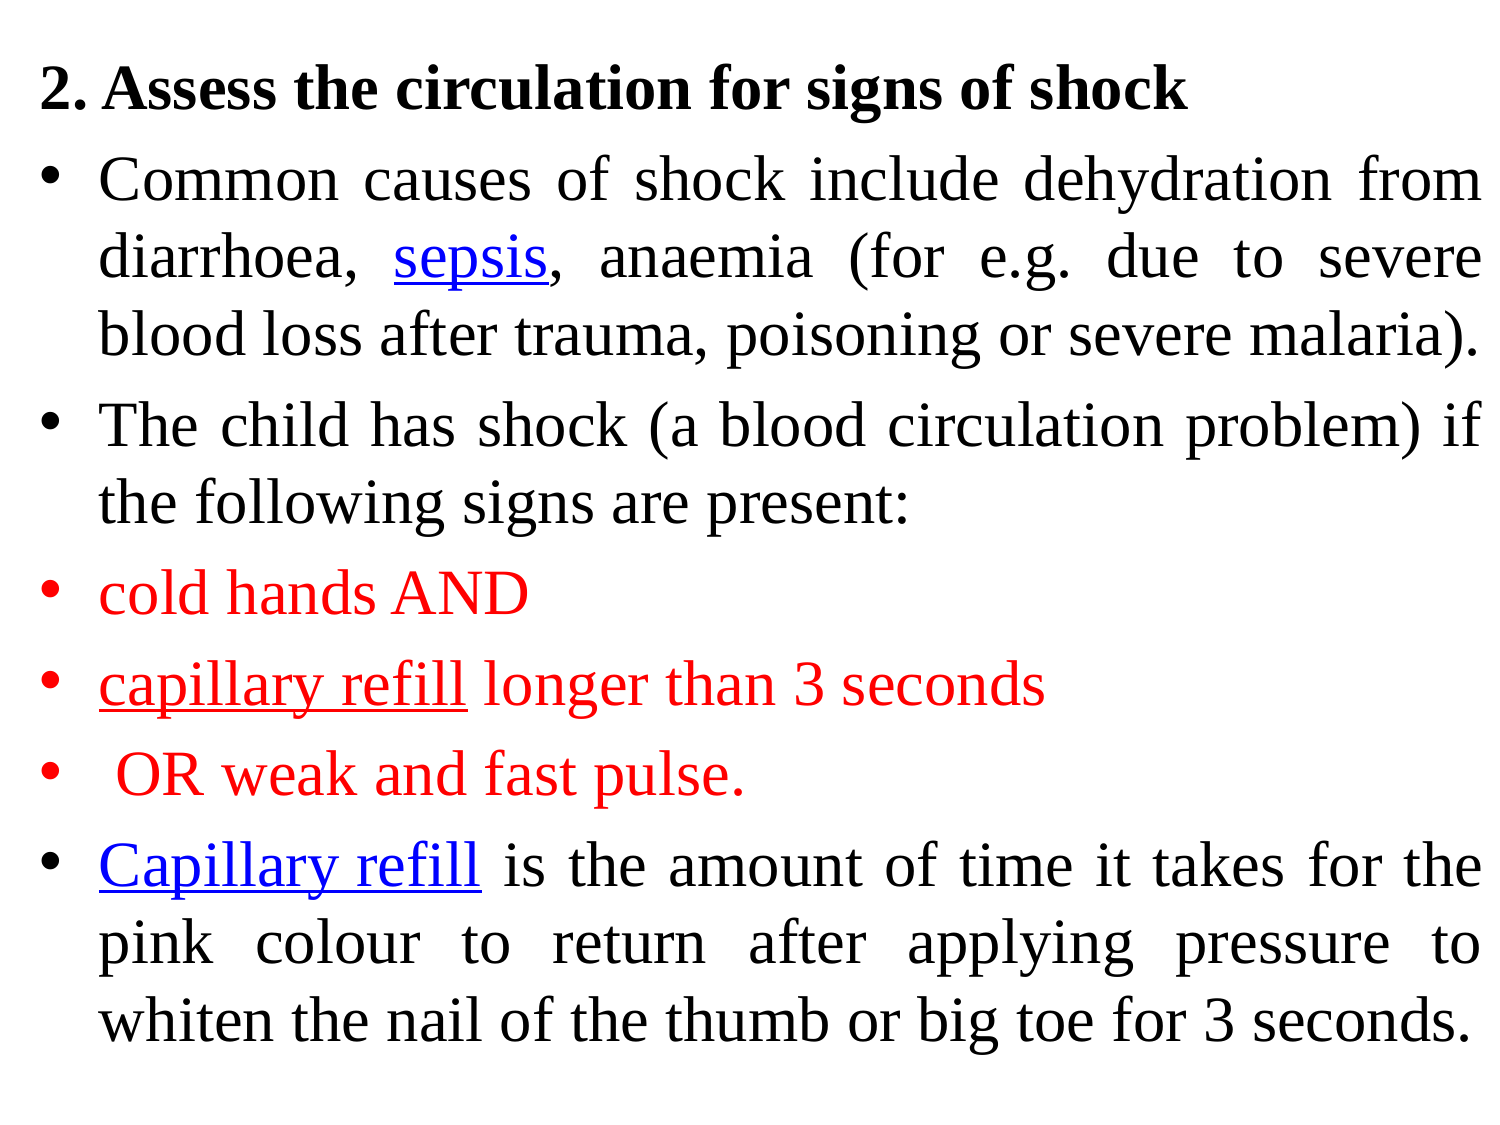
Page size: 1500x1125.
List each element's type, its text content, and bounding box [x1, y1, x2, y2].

list 2. Assess the circulation for signs of shock Common causes of shock include dehydration from diarrhoea, sepsis, anaemia (for e.g. due to severe blood loss after trauma, poisoning or severe malaria). The child has shock (a blood circulation problem) if the following signs are present: cold hands AND capillary refill longer than 3 seconds OR weak and fast pulse. Capillary refill is the amount of time it takes for the pink colour to return after applying pressure to whiten the nail of the thumb or big toe for 3 seconds. [24, 37, 1500, 1125]
